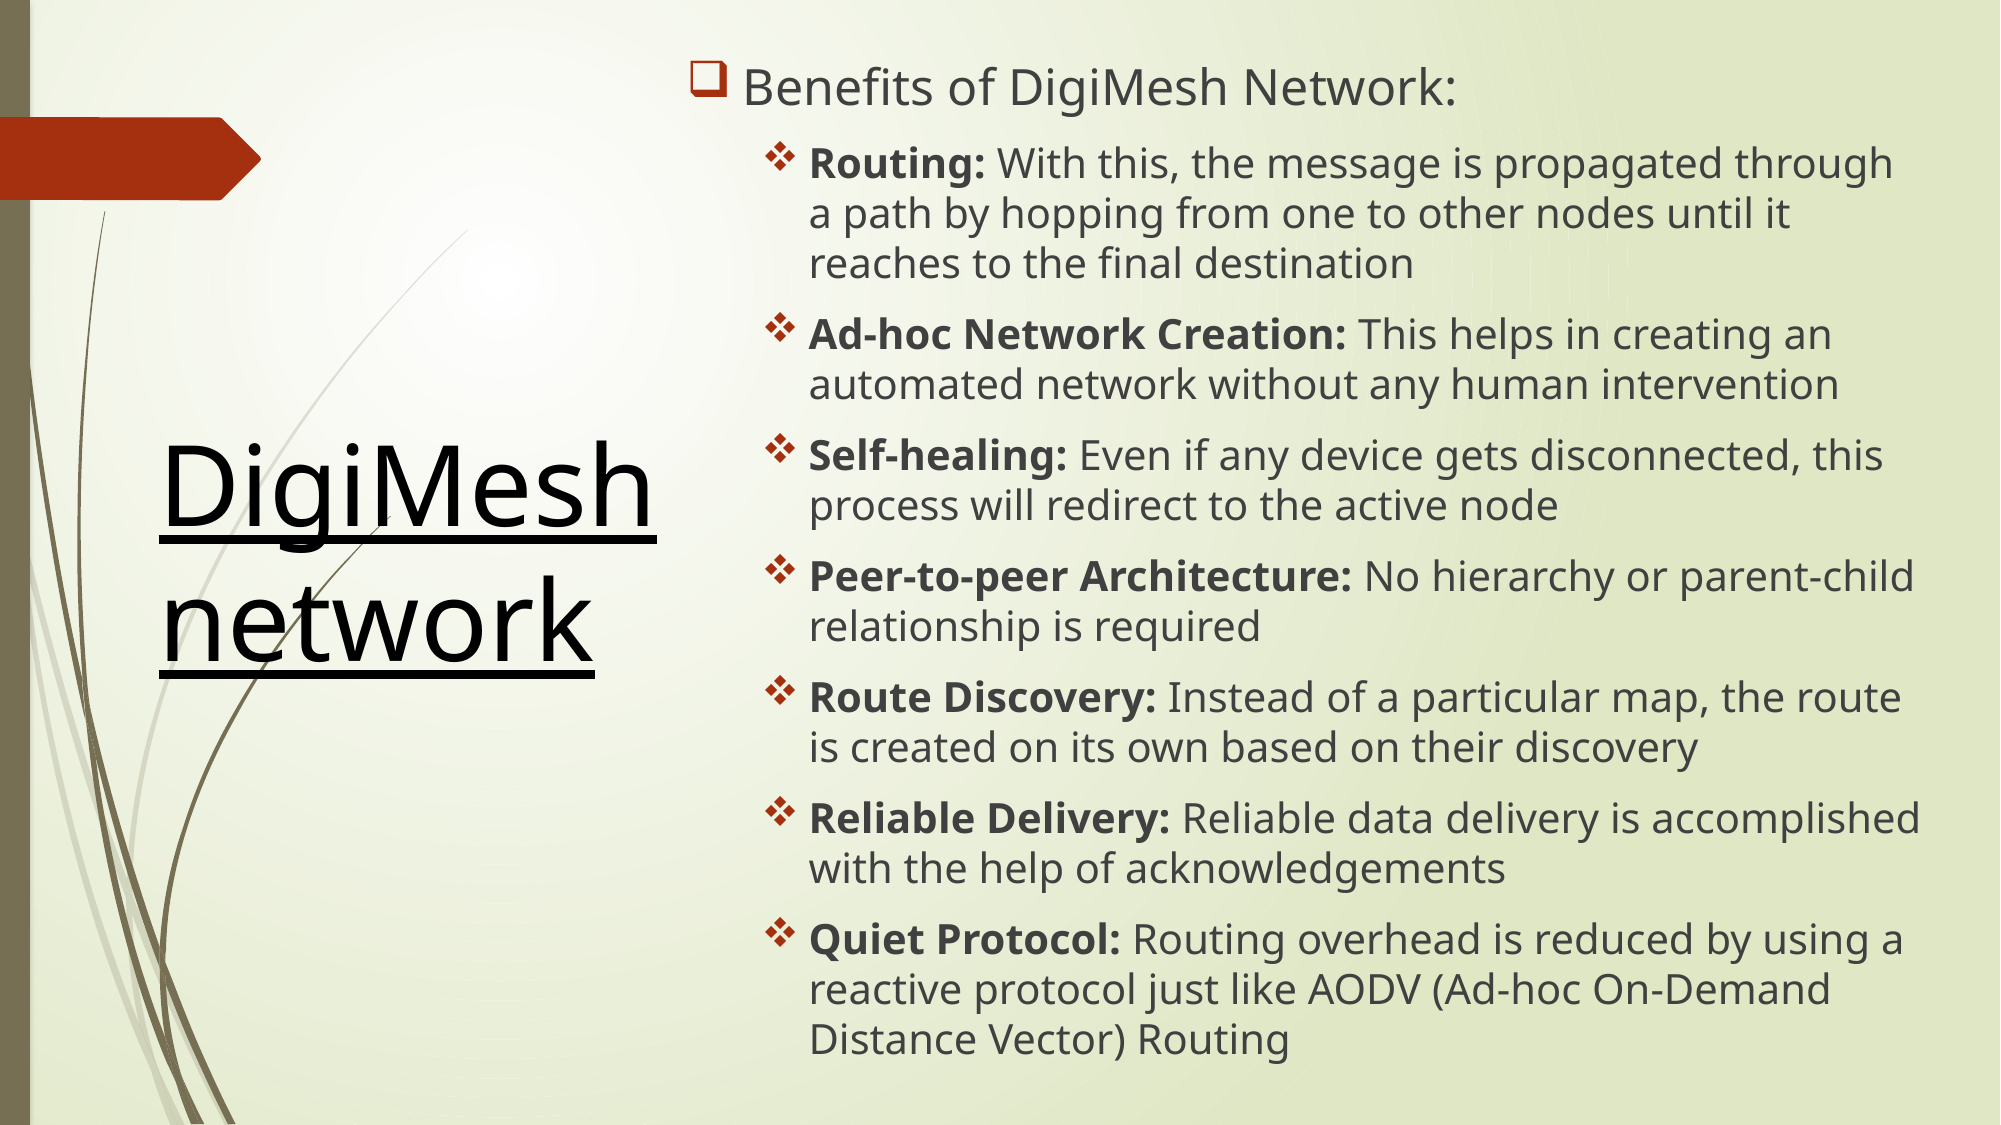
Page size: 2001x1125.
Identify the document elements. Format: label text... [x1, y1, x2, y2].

list Benefits of DigiMesh Network: Routing: With this, the message is propagated through a path by hopping from one to other nodes until it reaches to the final destination Ad-hoc Network Creation: This helps in creating an automated network without any human intervention Self-healing: Even if any device gets disconnected, this process will redirect to the active node Peer-to-peer Architecture: No hierarchy or parent-child relationship is required Route Discovery: Instead of a particular map, the route is created on its own based on their discovery Reliable Delivery: Reliable data delivery is accomplished with the help of acknowledgements Quiet Protocol: Routing overhead is reduced by using a reactive protocol just like AODV (Ad-hoc On-Demand Distance Vector) Routing [671, 20, 1939, 1099]
title DigiMesh network [143, 406, 671, 719]
